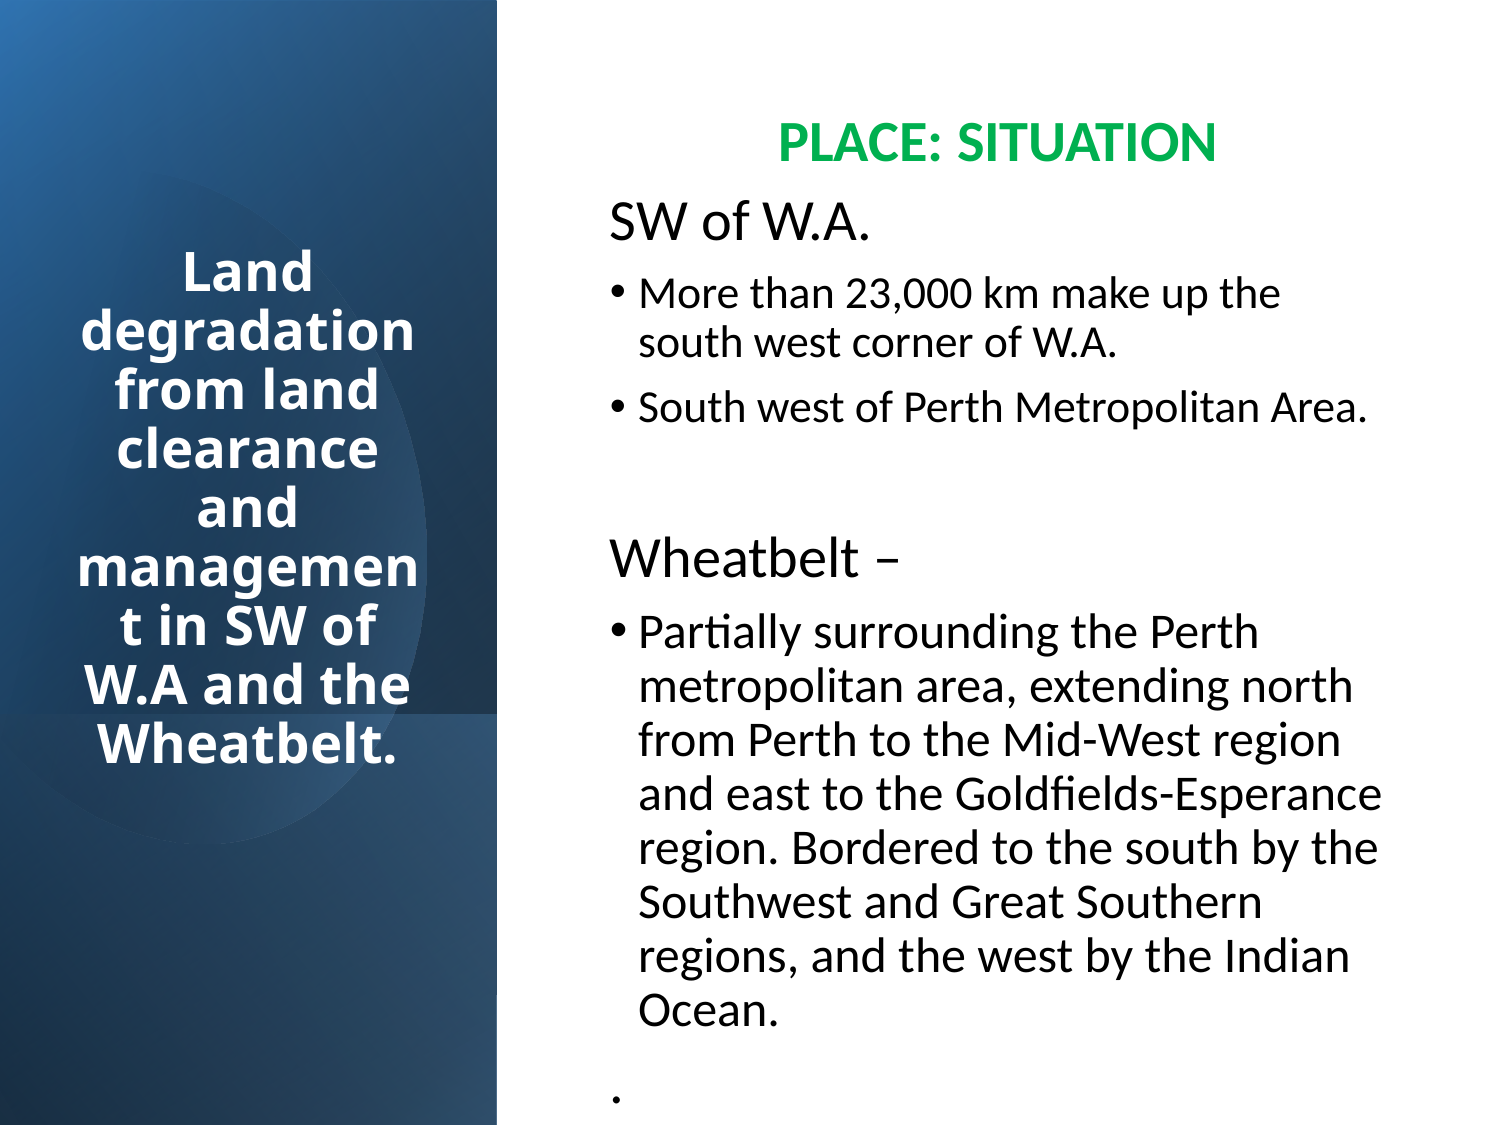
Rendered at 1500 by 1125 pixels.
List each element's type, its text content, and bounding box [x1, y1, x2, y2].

text_box [498, 0, 1500, 1125]
list PLACE: SITUATION SW of W.A. More than 23,000 km make up the south west corner of W.A. South west of Perth Metropolitan Area. Wheatbelt – Partially surrounding the Perth metropolitan area, extending north from Perth to the Mid-West region and east to the Goldfields-Esperance region. Bordered to the south by the Southwest and Great Southern regions, and the west by the Indian Ocean. . [594, 237, 1402, 1125]
text_box [0, 0, 498, 1124]
title Land degradation from land clearance and management in SW of W.A and the Wheatbelt. [51, 227, 446, 784]
